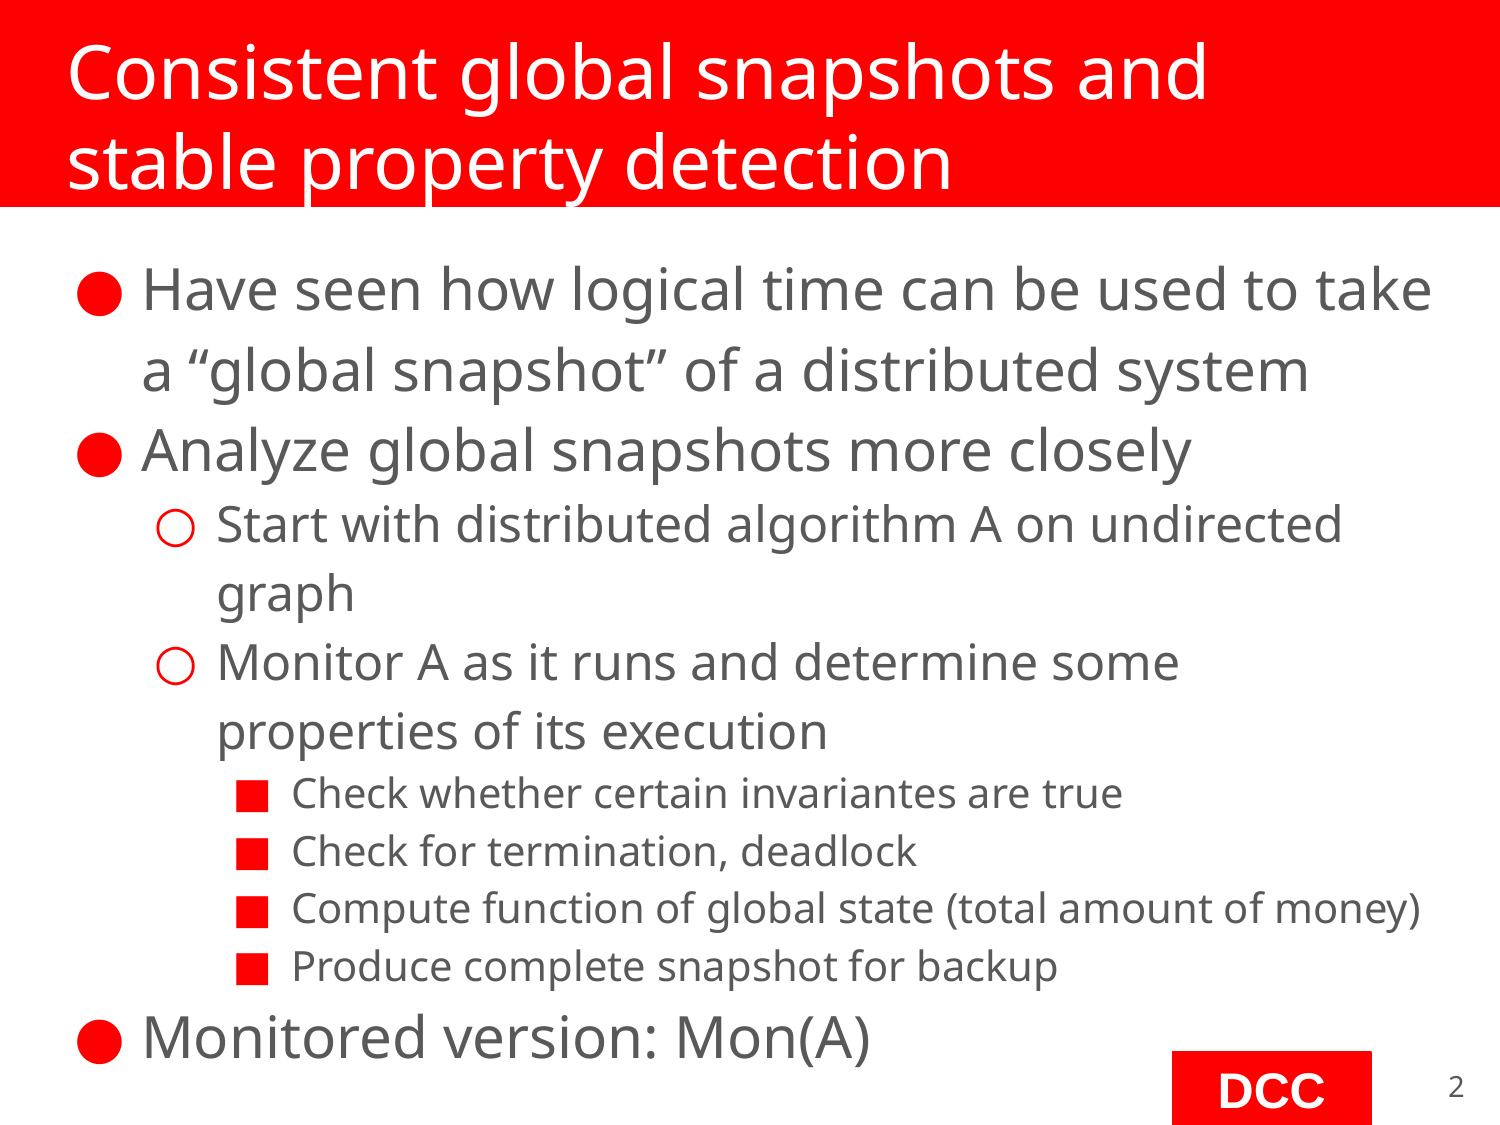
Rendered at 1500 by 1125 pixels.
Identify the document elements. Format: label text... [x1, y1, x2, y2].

title Consistent global snapshots and stable property detection [51, 9, 1449, 136]
list Have seen how logical time can be used to take a “global snapshot” of a distributed system Analyze global snapshots more closely Start with distributed algorithm A on undirected graph Monitor A as it runs and determine some properties of its execution Check whether certain invariantes are true Check for termination, deadlock Compute function of global state (total amount of money) Produce complete snapshot for backup Monitored version: Mon(A) [51, 227, 1449, 975]
slide_number ‹#› [1389, 1044, 1480, 1125]
